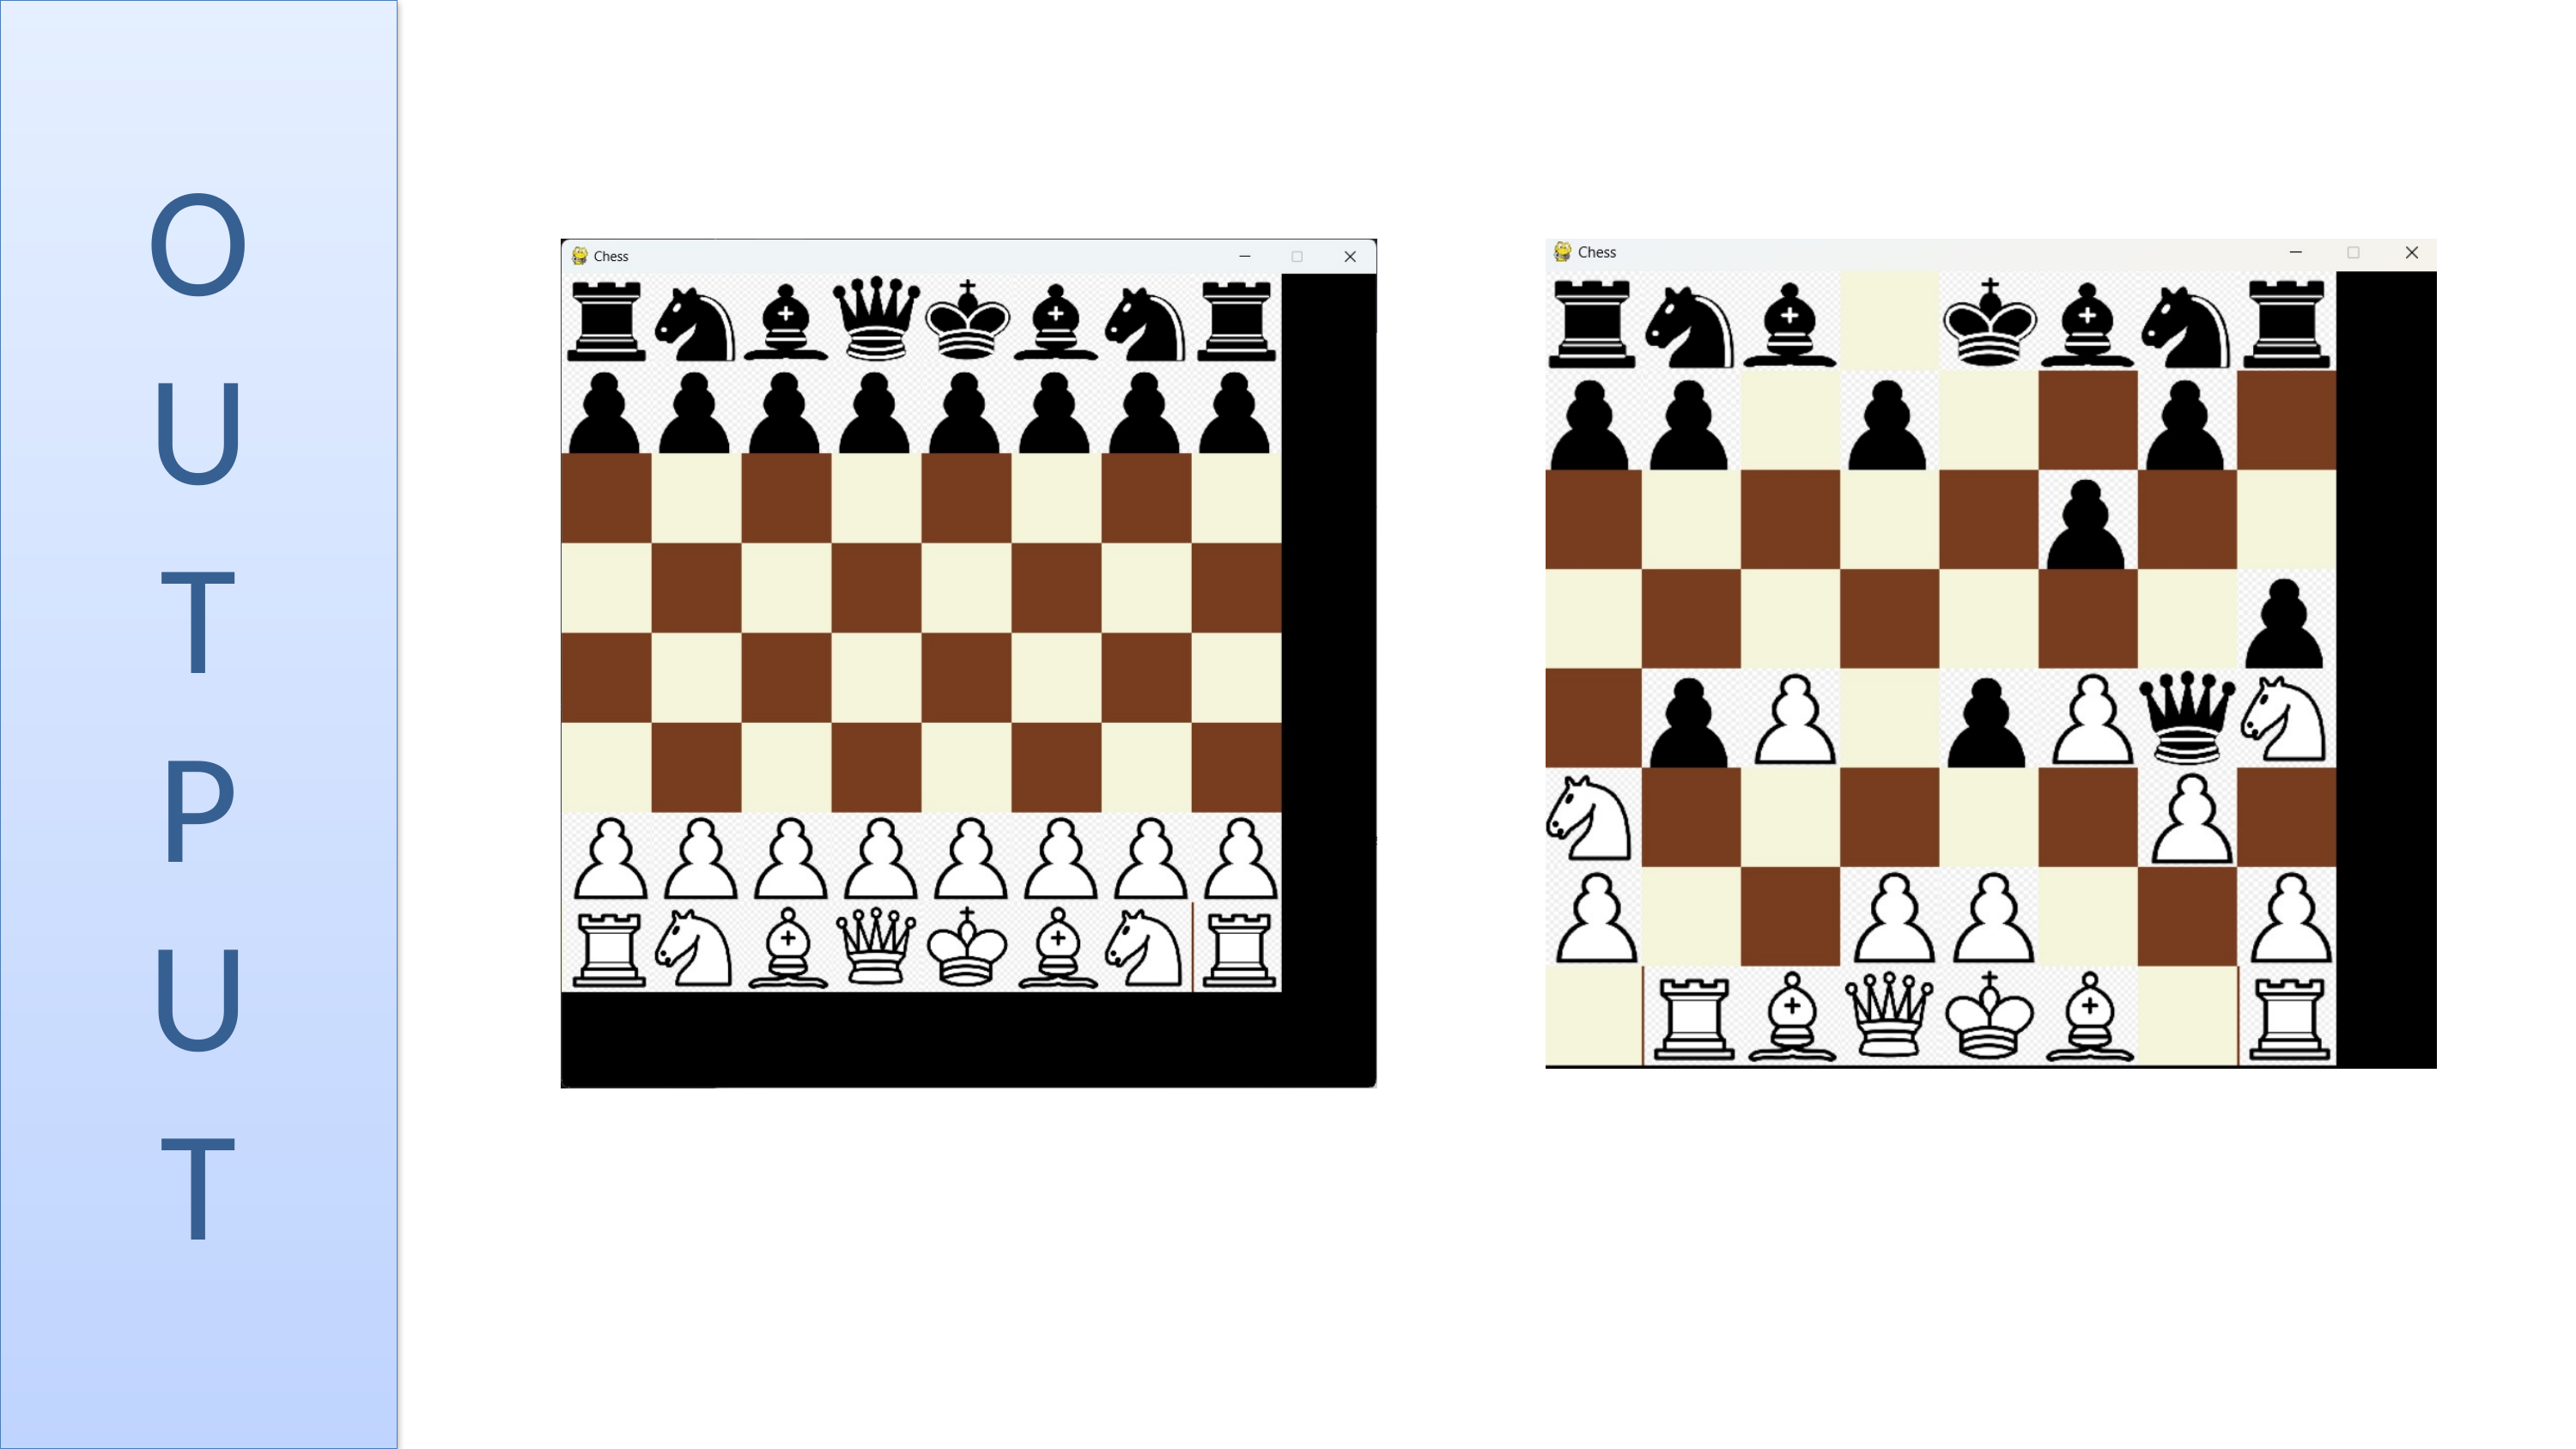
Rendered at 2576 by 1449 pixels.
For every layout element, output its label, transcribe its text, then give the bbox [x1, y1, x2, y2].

text_box O U T P U T [0, 0, 398, 1449]
picture [1545, 239, 2437, 1069]
picture [561, 239, 1377, 1089]
